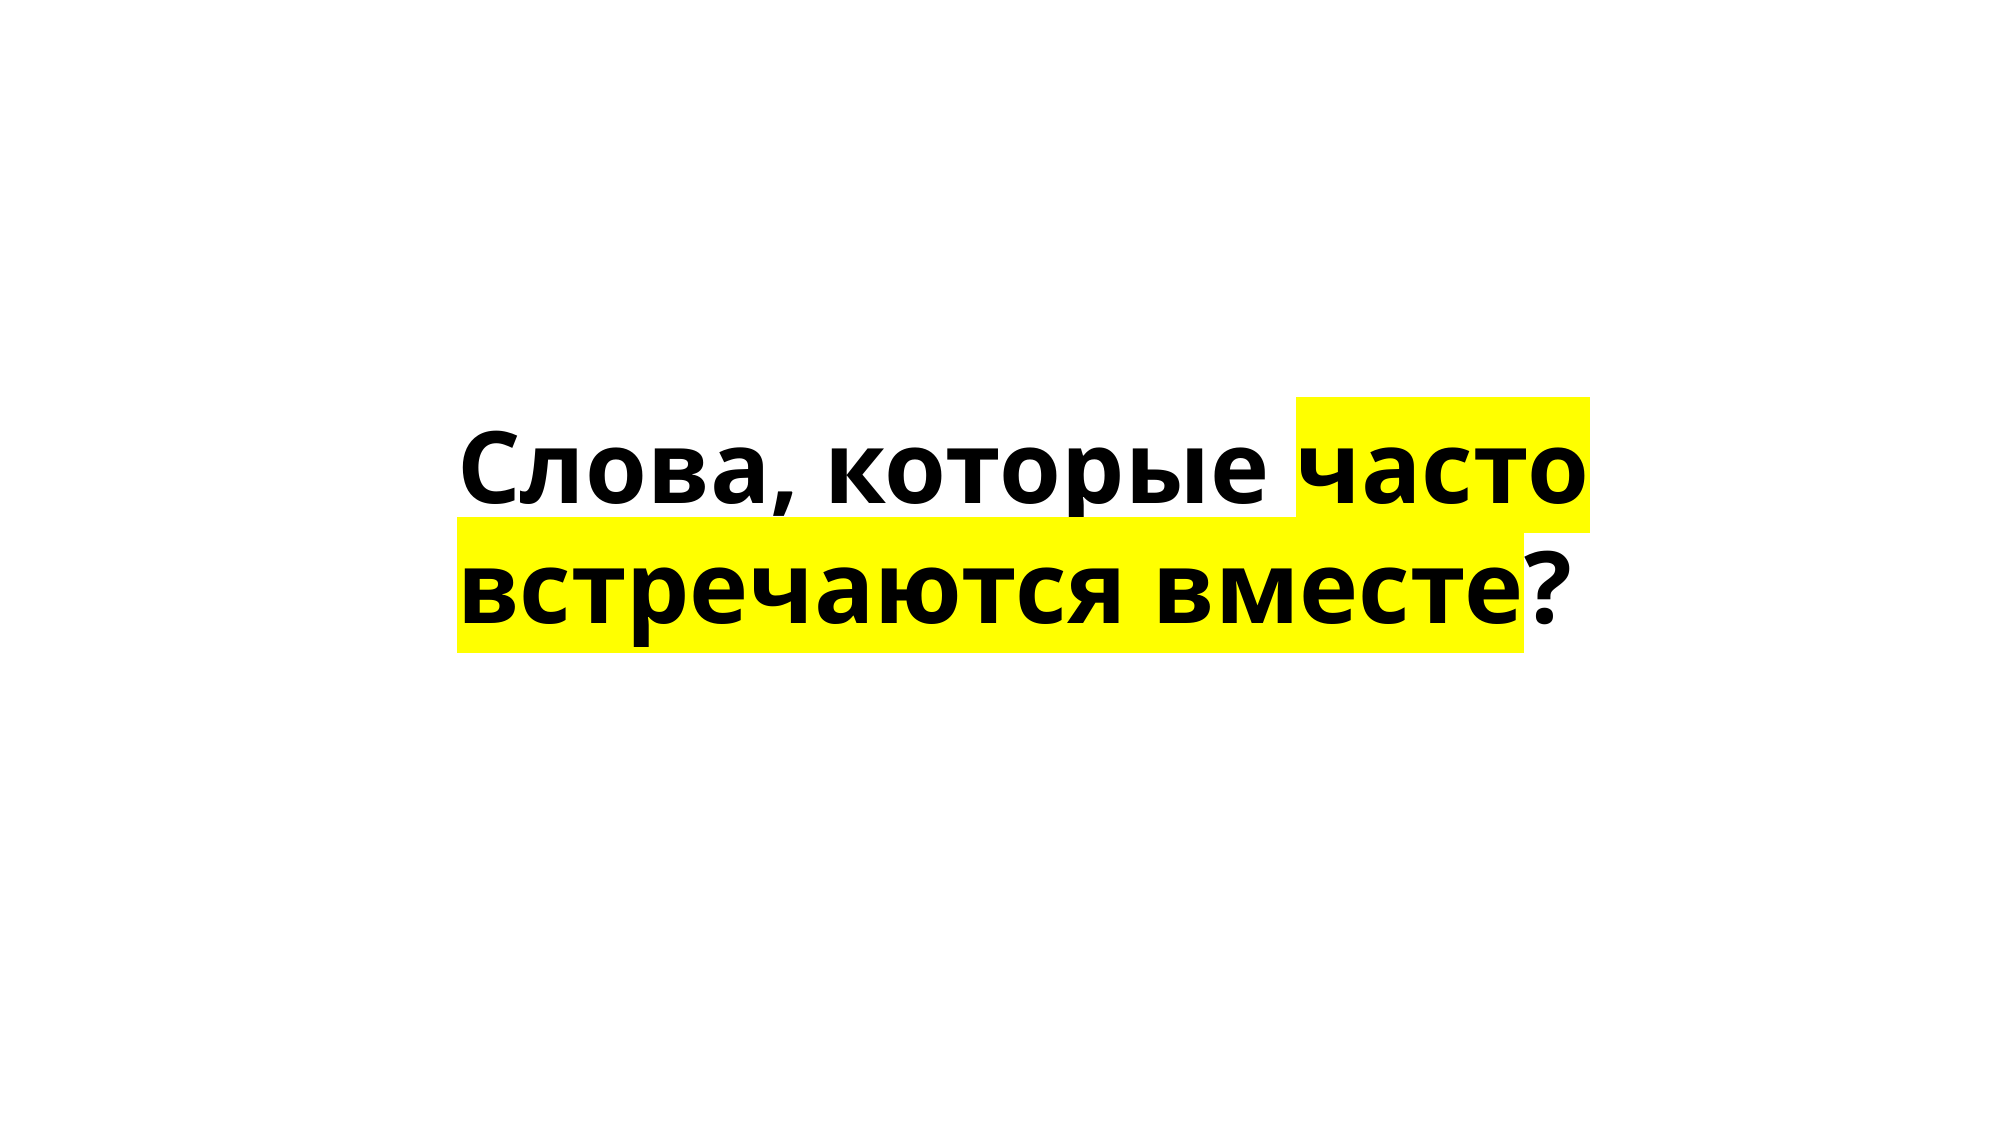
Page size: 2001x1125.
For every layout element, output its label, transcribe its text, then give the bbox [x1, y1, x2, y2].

text_box Слова, которые часто встречаются вместе? [442, 396, 2000, 651]
